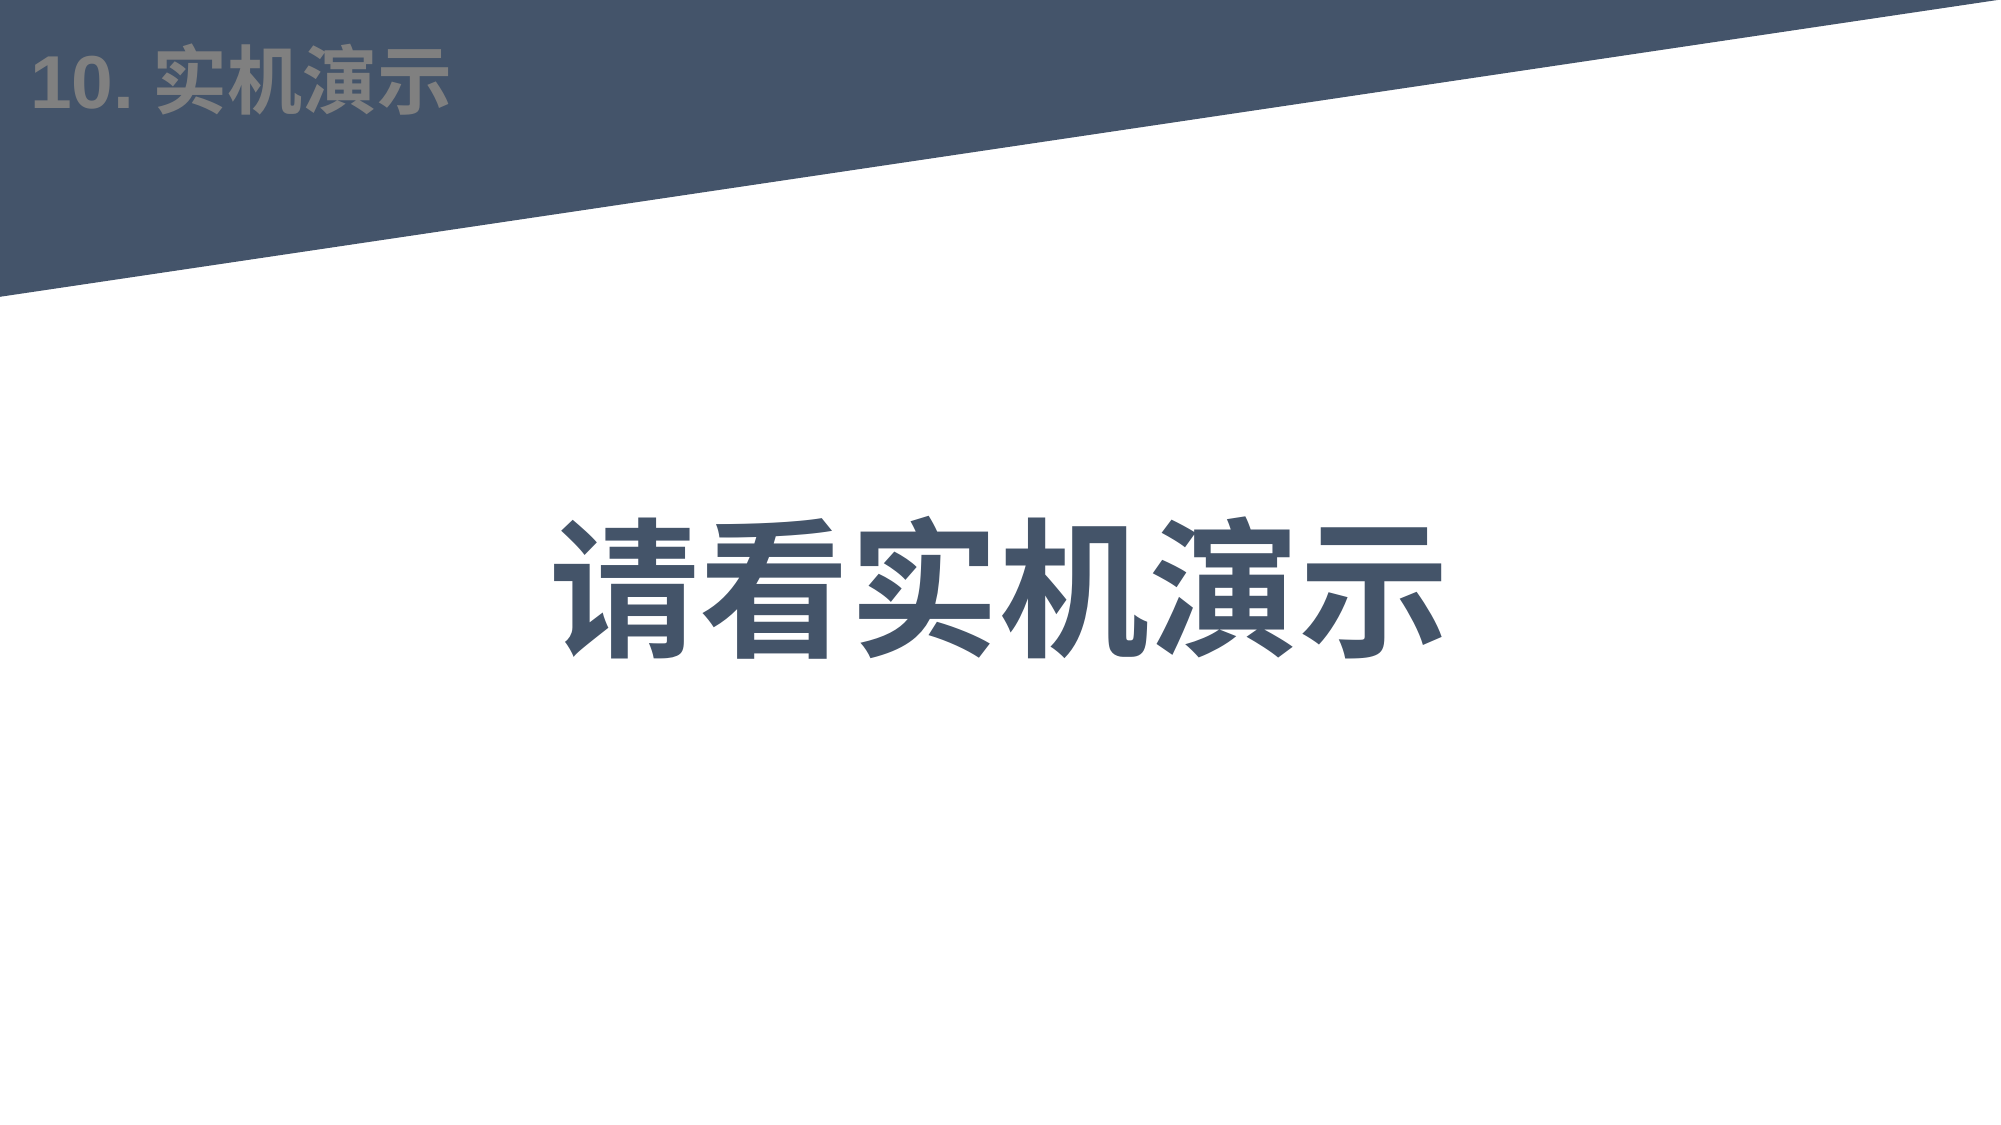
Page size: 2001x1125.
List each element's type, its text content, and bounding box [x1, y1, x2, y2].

text_box 请看实机演示 [535, 488, 1465, 684]
text_box [0, 0, 1998, 297]
text_box 10.实机演示 [15, 25, 818, 131]
